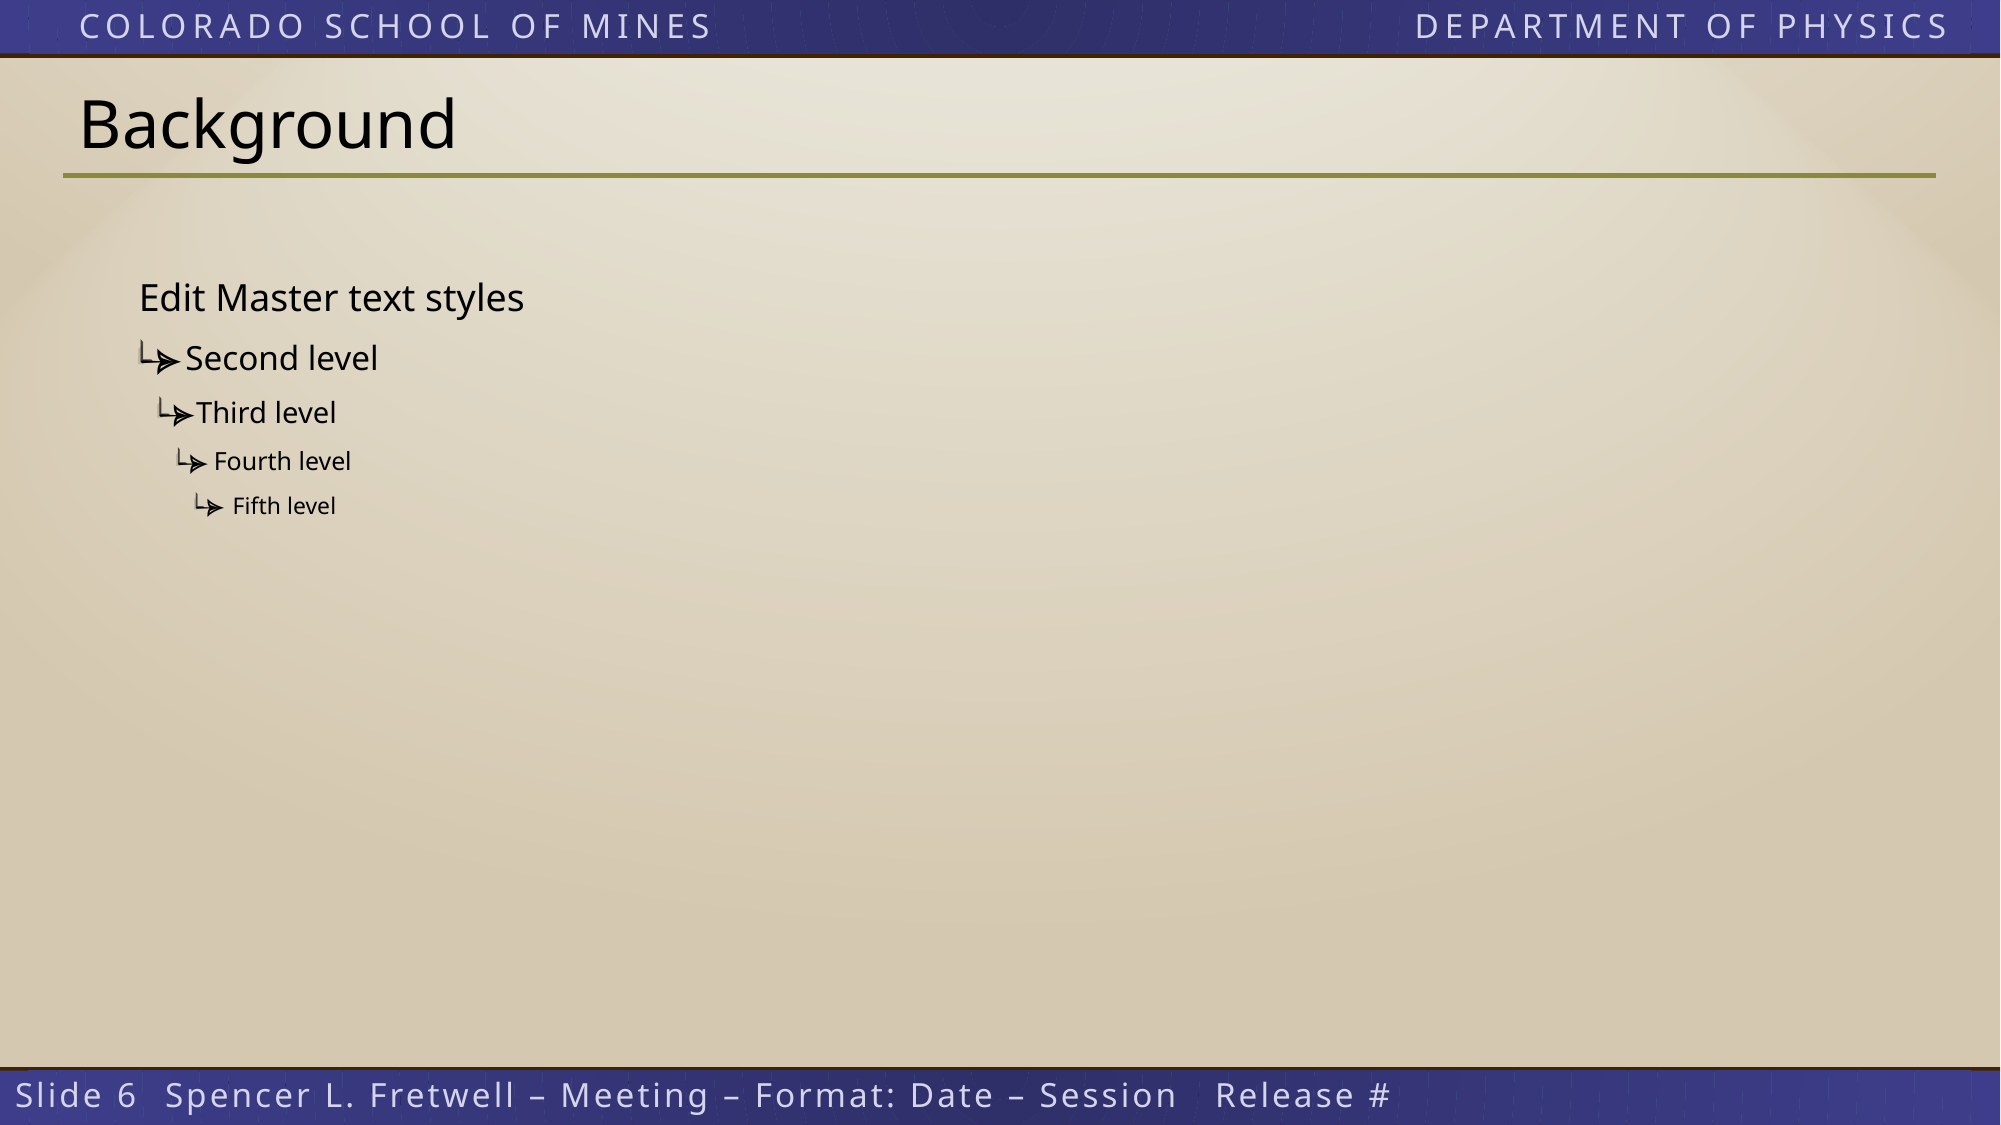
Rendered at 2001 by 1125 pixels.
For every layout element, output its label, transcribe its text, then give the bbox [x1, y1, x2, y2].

picture [0, 0, 2001, 1125]
title Background [63, 83, 1640, 173]
